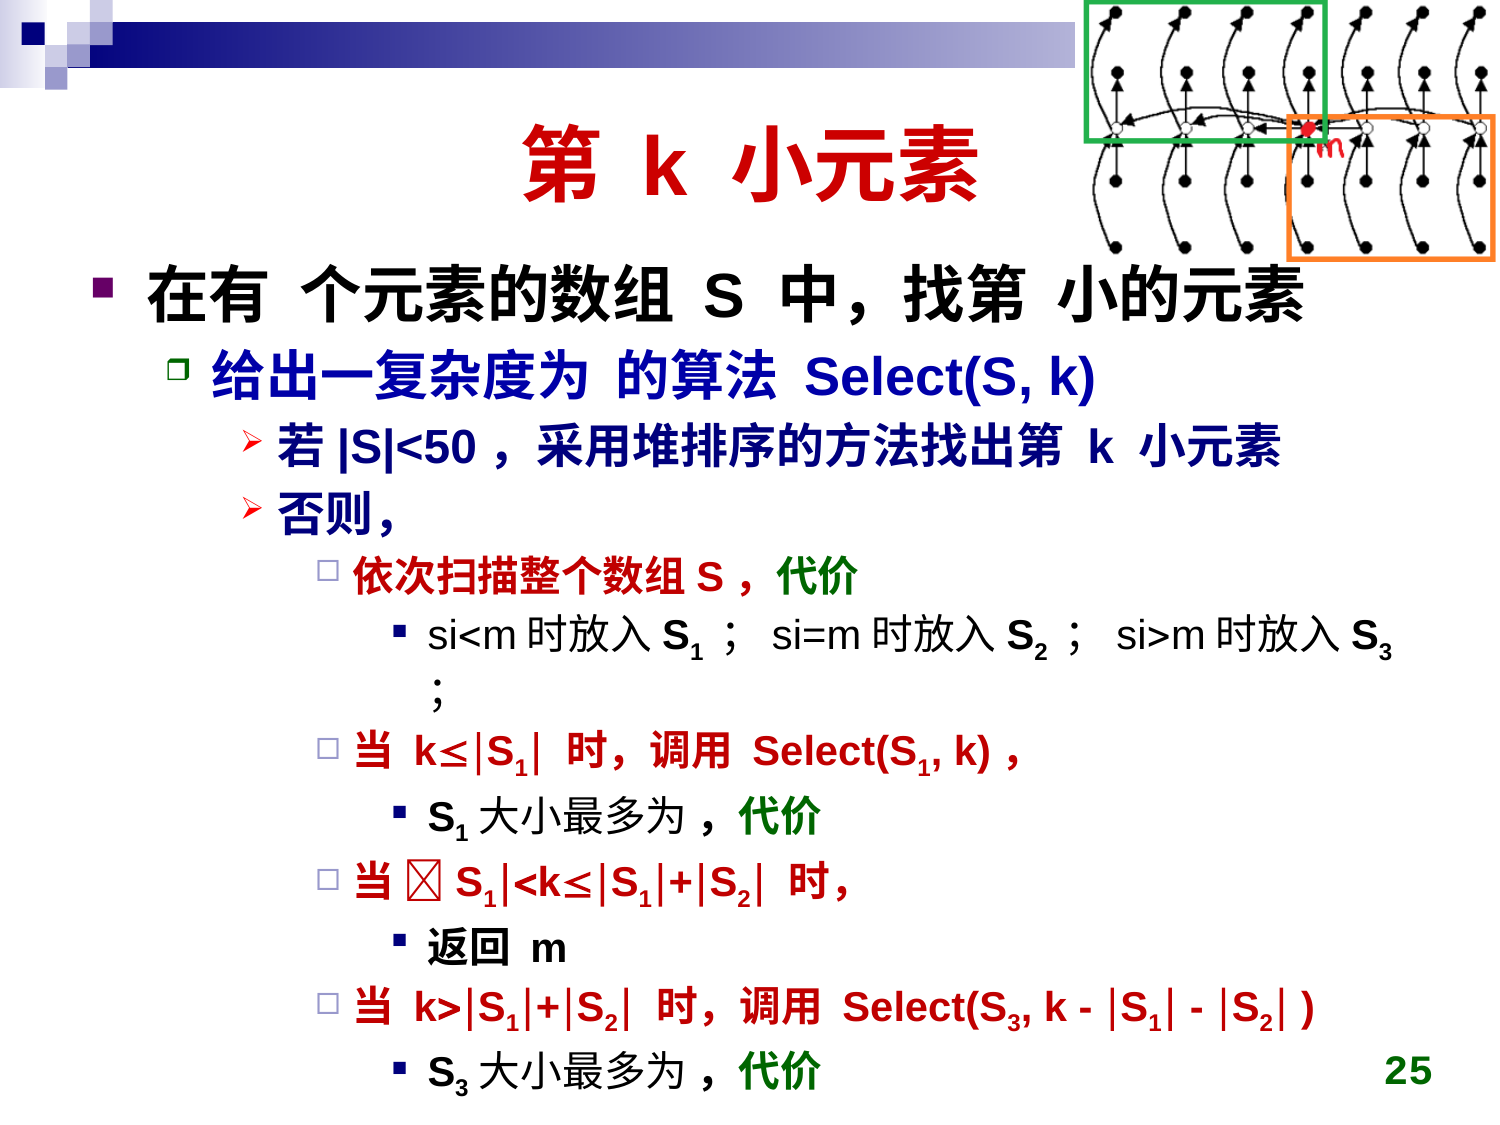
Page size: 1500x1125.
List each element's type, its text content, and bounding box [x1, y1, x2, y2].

text_box [0, 0, 1073, 75]
title 第 k 小元素 [75, 75, 1070, 250]
picture [1075, 0, 1500, 262]
slide_number 25 [1098, 1025, 1449, 1100]
